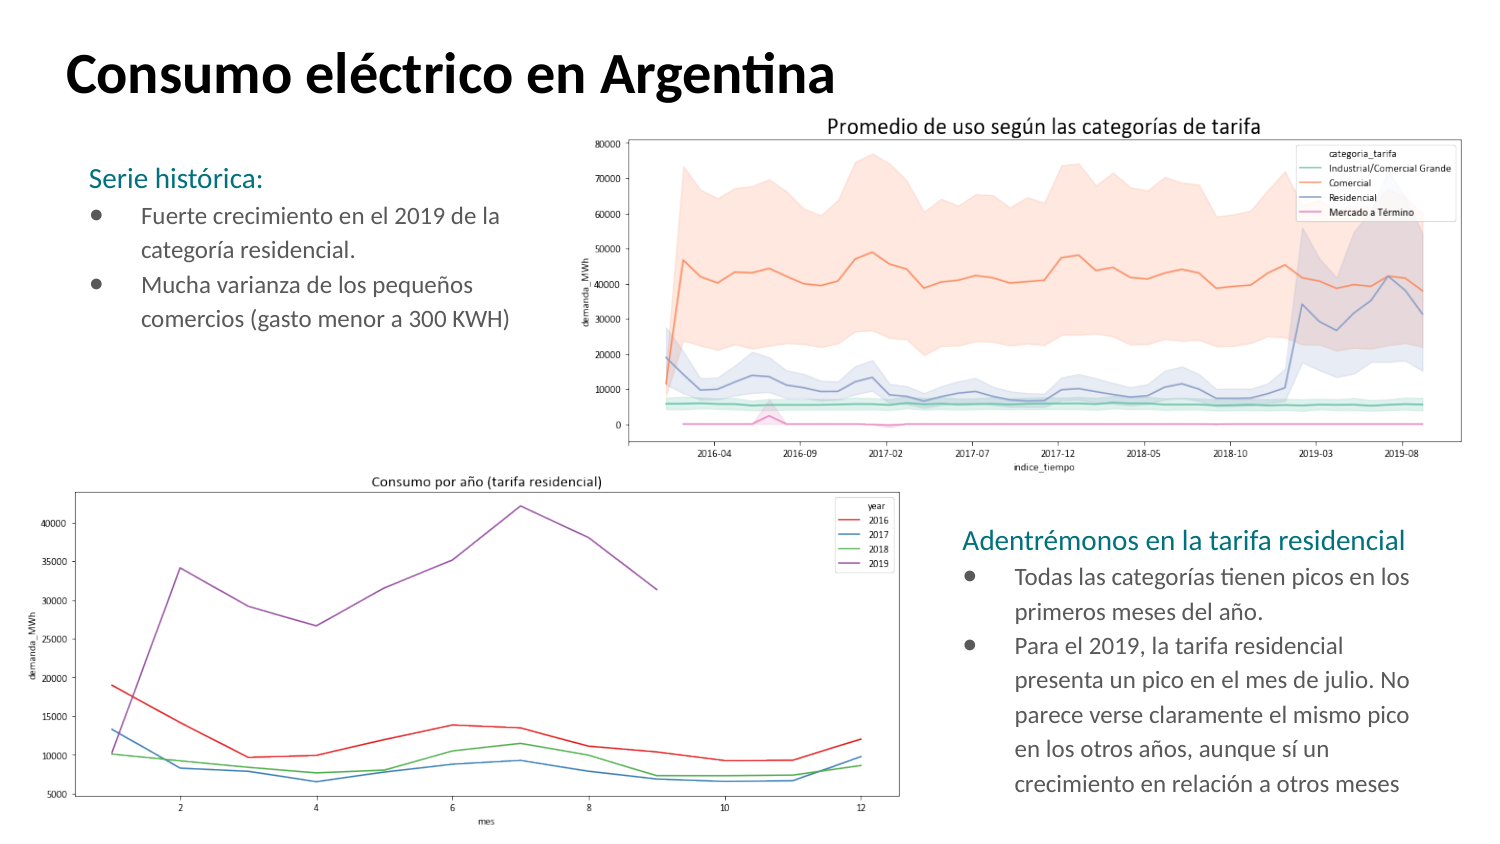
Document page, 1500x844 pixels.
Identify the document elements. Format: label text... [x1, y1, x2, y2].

title Consumo eléctrico en Argentina [51, 20, 1449, 115]
picture [20, 110, 1467, 834]
list Adentrémonos en la tarifa residencial Todas las categorías tienen picos en los primeros meses del año. Para el 2019, la tarifa residencial presenta un pico en el mes de julio. No parece verse claramente el mismo pico en los otros años, aunque sí un crecimiento en relación a otros meses [924, 500, 1447, 802]
list Serie histórica: Fuerte crecimiento en el 2019 de la categoría residencial. Mucha varianza de los pequeños comercios (gasto menor a 300 KWH) [51, 139, 568, 441]
